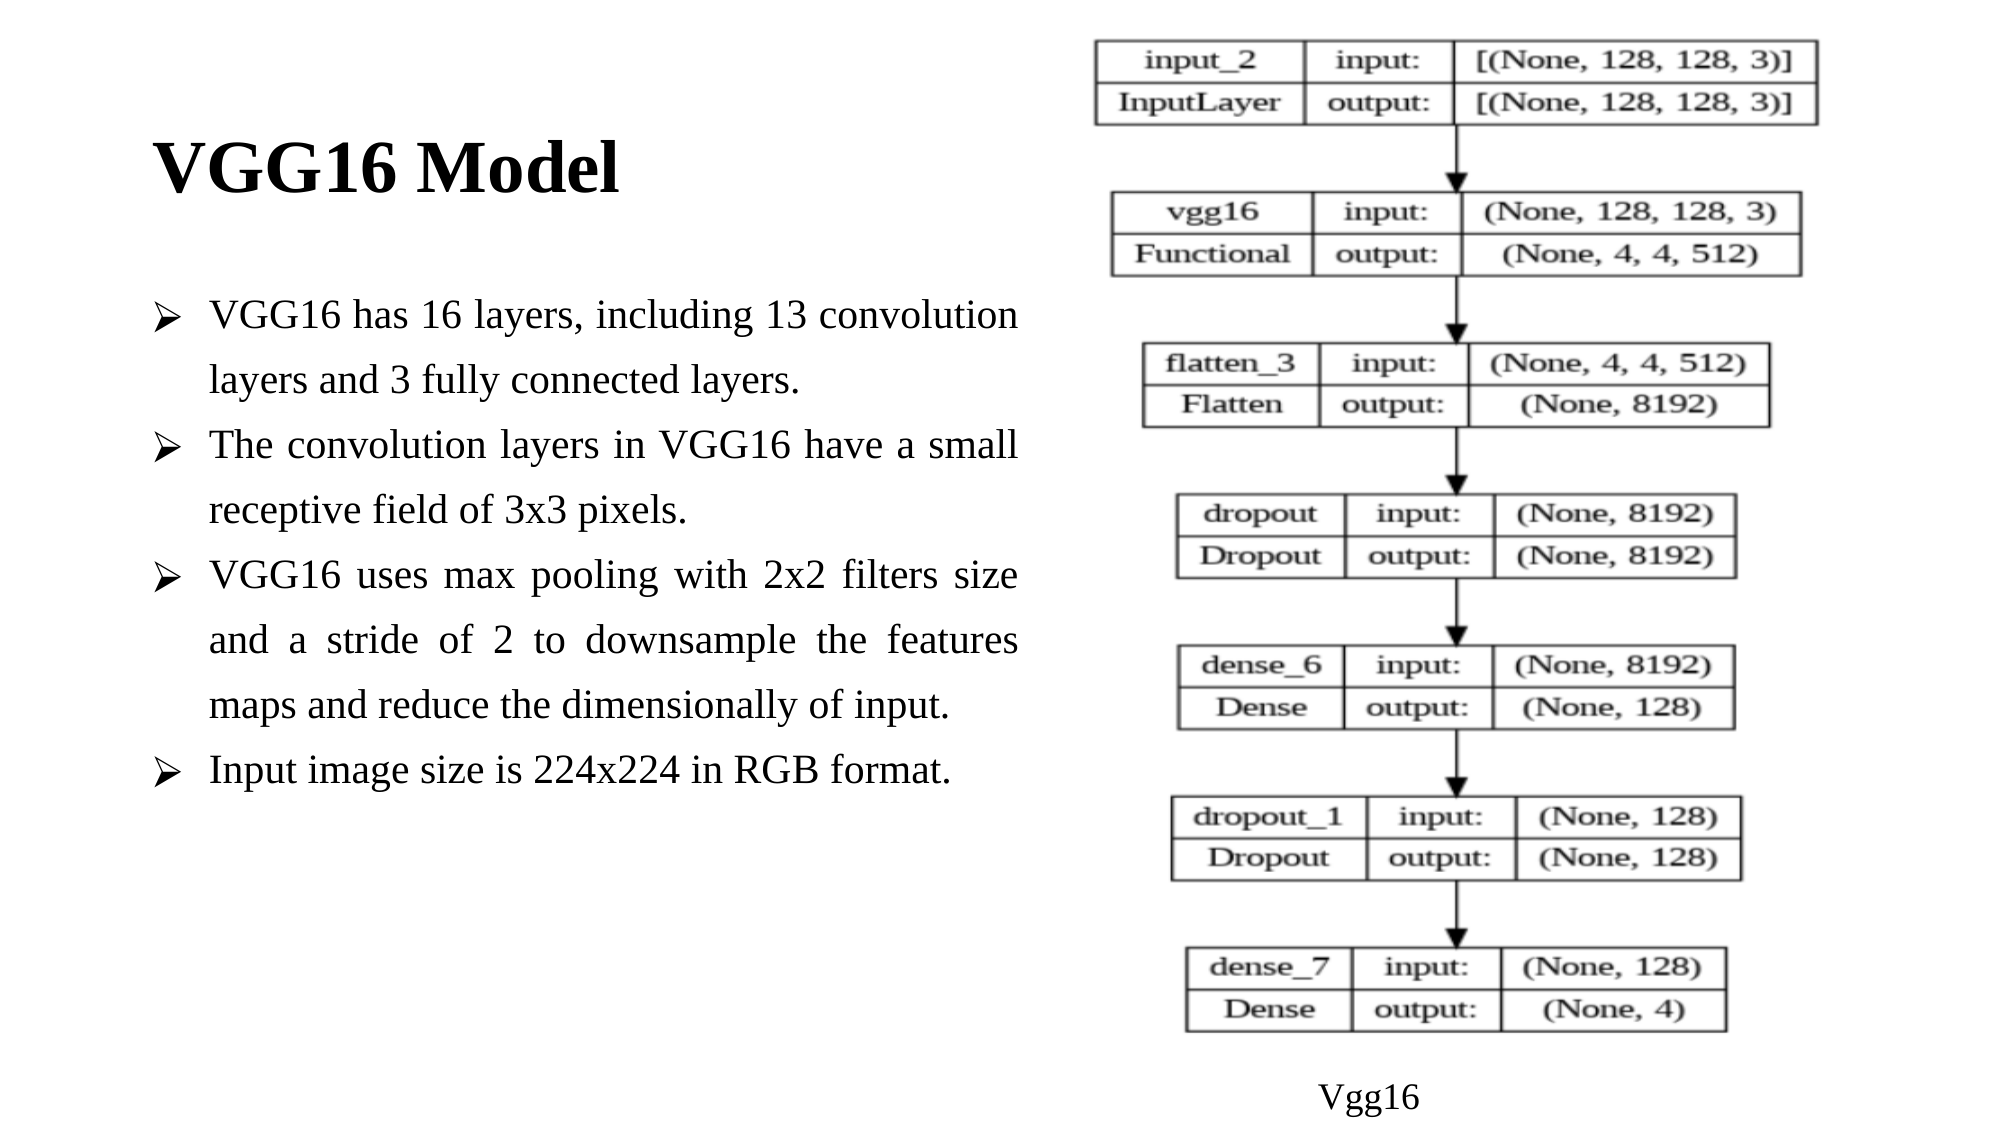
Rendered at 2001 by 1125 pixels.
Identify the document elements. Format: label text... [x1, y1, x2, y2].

title VGG16 Model [137, 59, 845, 264]
text_box VGG16 has 16 layers, including 13 convolution layers and 3 fully connected layers. The convolution layers in VGG16 have a small receptive field of 3x3 pixels. VGG16 uses max pooling with 2x2 filters size and a stride of 2 to downsample the features maps and reduce the dimensionally of input. Input image size is 224x224 in RGB format. [137, 264, 1035, 800]
text_box Vgg16 architechture [1302, 1064, 1641, 1125]
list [1063, 31, 1850, 1046]
